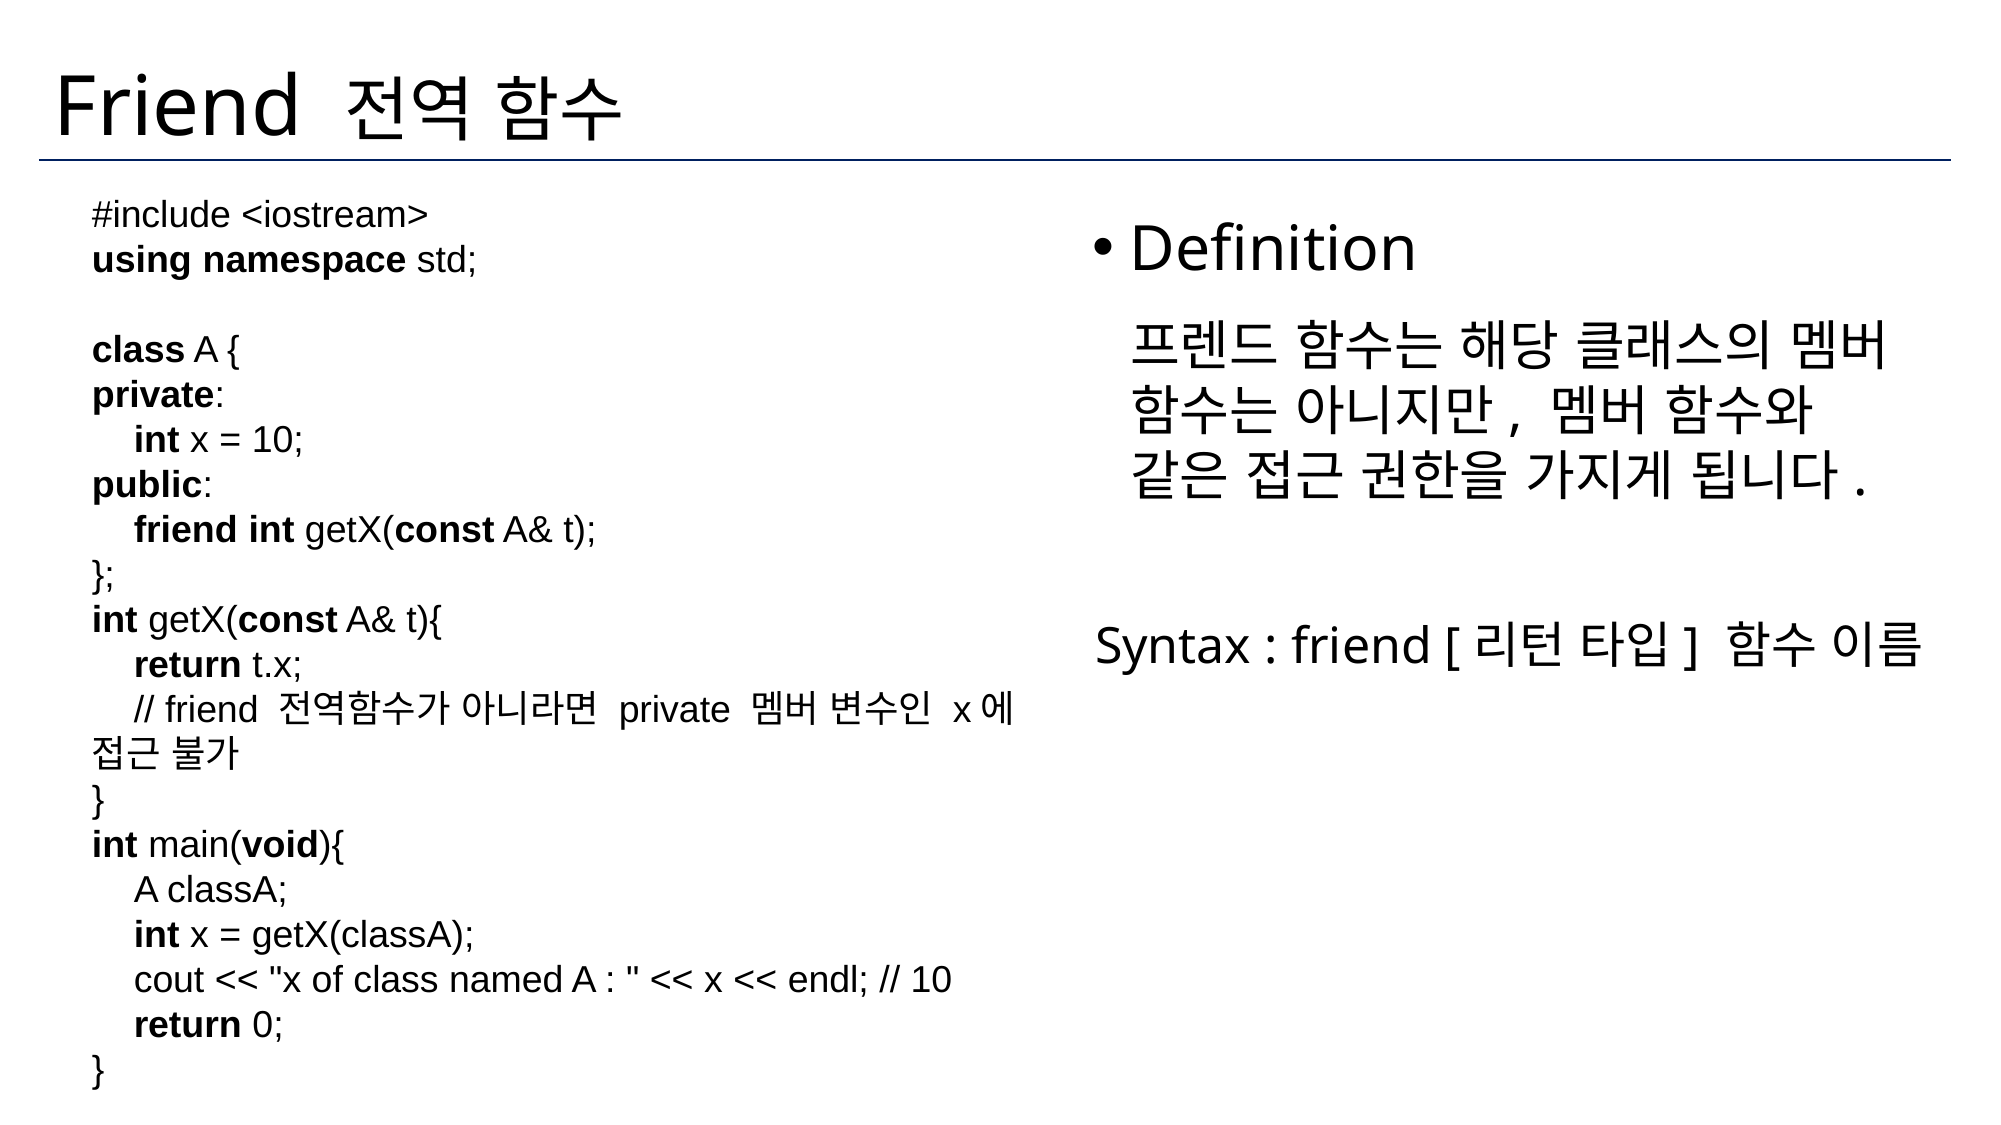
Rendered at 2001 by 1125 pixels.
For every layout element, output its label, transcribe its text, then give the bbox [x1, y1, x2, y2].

text_box Definition [1077, 200, 1462, 303]
text_box Syntax : friend [리턴 타입] 함수 이름 [1080, 606, 1938, 682]
text_box #include <iostream> using namespace std; class A { private: int x = 10; public: friend int getX(const A& t); }; int getX(const A& t){ return t.x; // friend 전역함수가 아니라면 private 멤버 변수인 x에 접근 불가 } int main(void){ A classA; int x = getX(classA); cout << "x of class named A : " << x << endl; // 10 return 0; } [77, 182, 1077, 1098]
title Friend 전역 함수 [38, 0, 1982, 218]
text_box 프렌드 함수는 해당 클래스의 멤버 함수는 아니지만, 멤버 함수와 같은 접근 권한을 가지게 됩니다. [1115, 304, 1923, 514]
